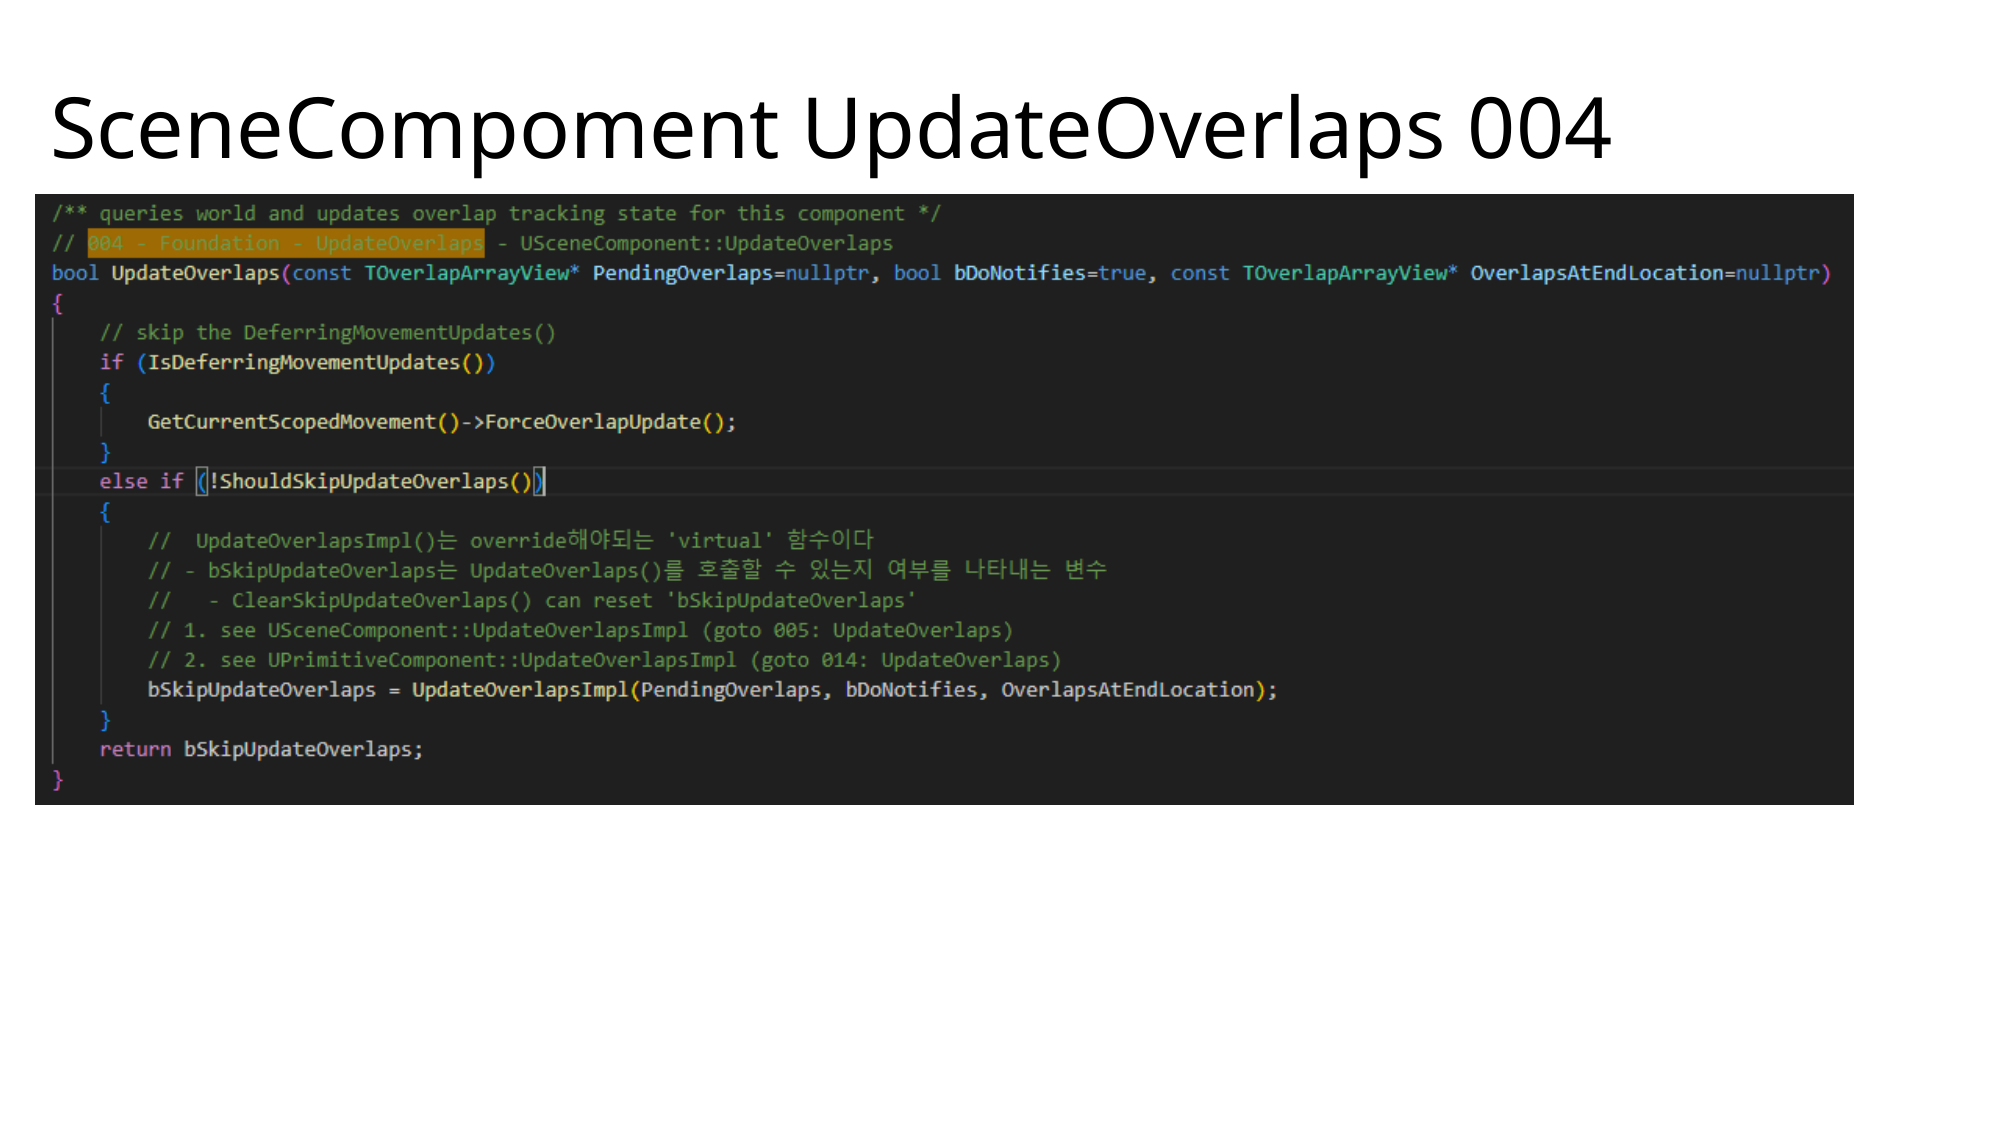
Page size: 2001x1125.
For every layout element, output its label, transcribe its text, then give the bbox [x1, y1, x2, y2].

picture [34, 194, 1854, 805]
text_box SceneCompoment UpdateOverlaps 004 [34, 67, 1760, 194]
